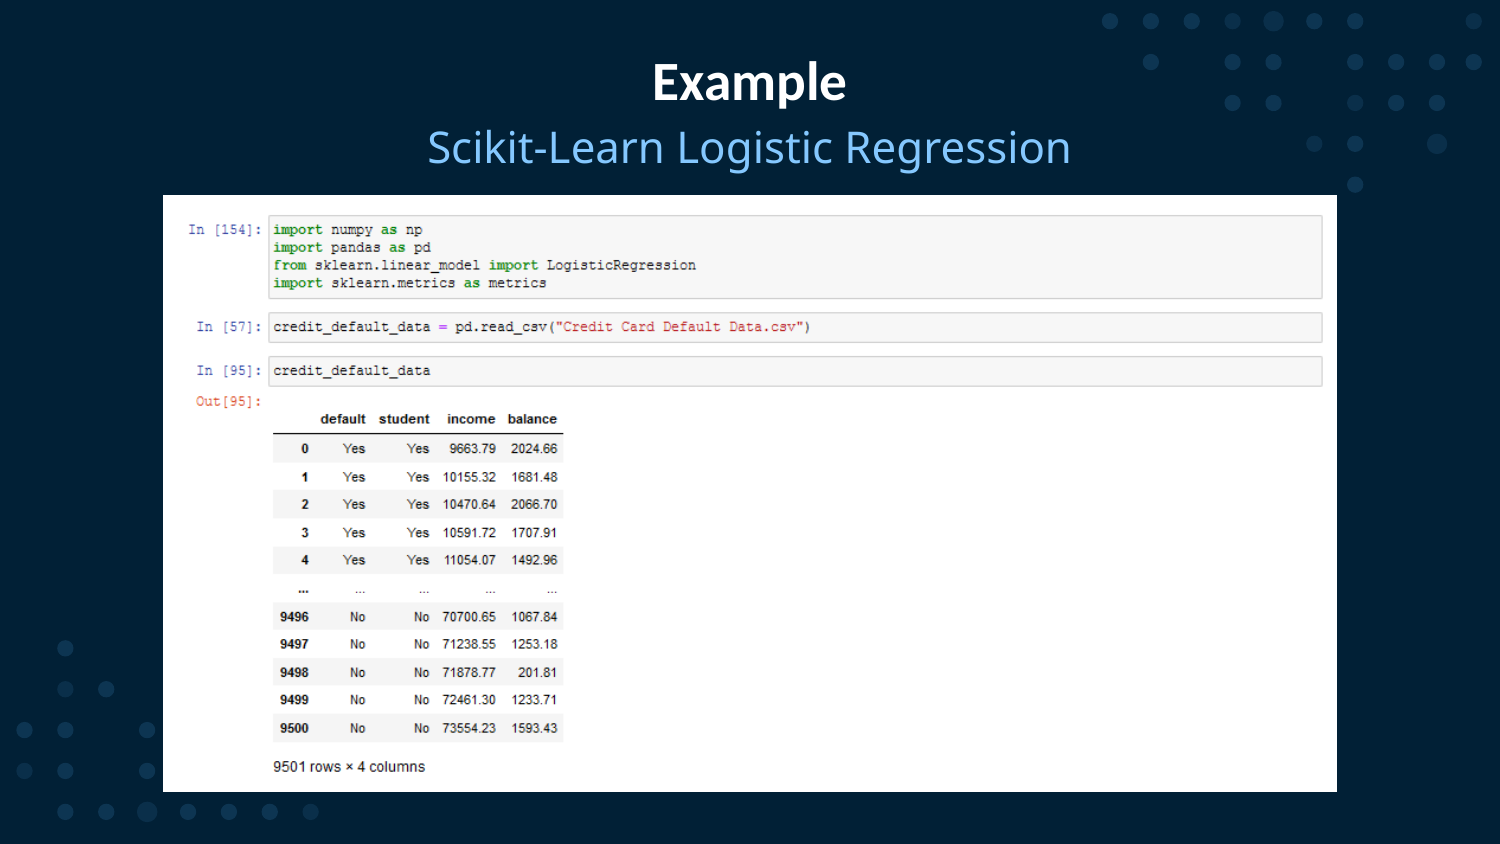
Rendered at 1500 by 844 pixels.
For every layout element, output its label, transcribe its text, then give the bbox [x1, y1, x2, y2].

title Example [103, 44, 1397, 120]
picture [163, 195, 1337, 792]
list Scikit-Learn Logistic Regression [103, 120, 1397, 196]
